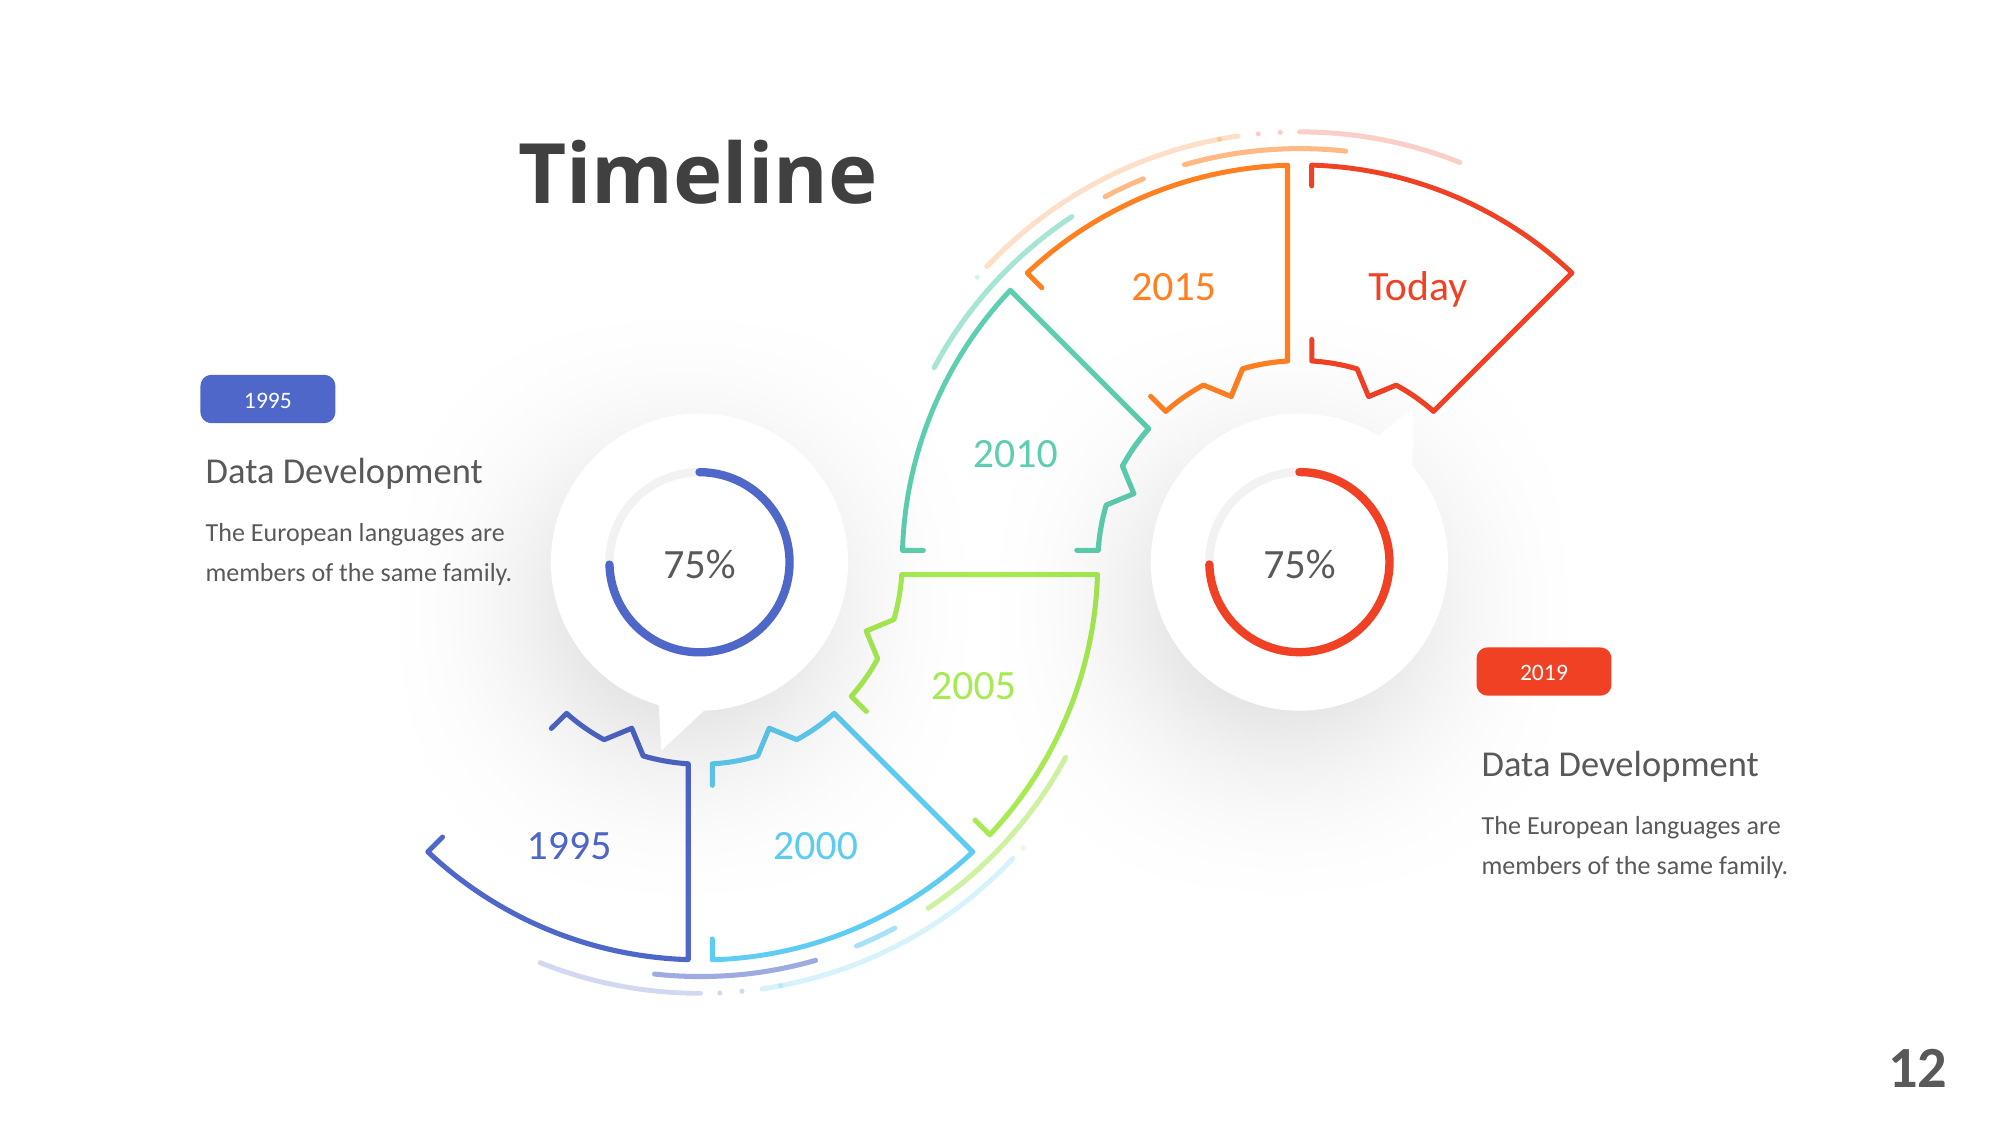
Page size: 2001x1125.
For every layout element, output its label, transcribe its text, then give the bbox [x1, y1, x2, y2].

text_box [1150, 404, 1449, 711]
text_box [1024, 162, 1290, 404]
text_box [699, 710, 975, 962]
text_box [550, 413, 849, 753]
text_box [931, 129, 1463, 370]
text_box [190, 439, 667, 593]
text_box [537, 754, 1069, 996]
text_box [425, 710, 690, 962]
text_box 2019 [1475, 646, 1613, 697]
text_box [849, 572, 1100, 837]
text_box 1995 [199, 373, 337, 425]
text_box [1209, 471, 1390, 653]
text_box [899, 287, 1152, 553]
text_box Timeline [503, 112, 893, 228]
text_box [609, 472, 790, 653]
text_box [1301, 162, 1574, 414]
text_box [1466, 732, 1943, 886]
